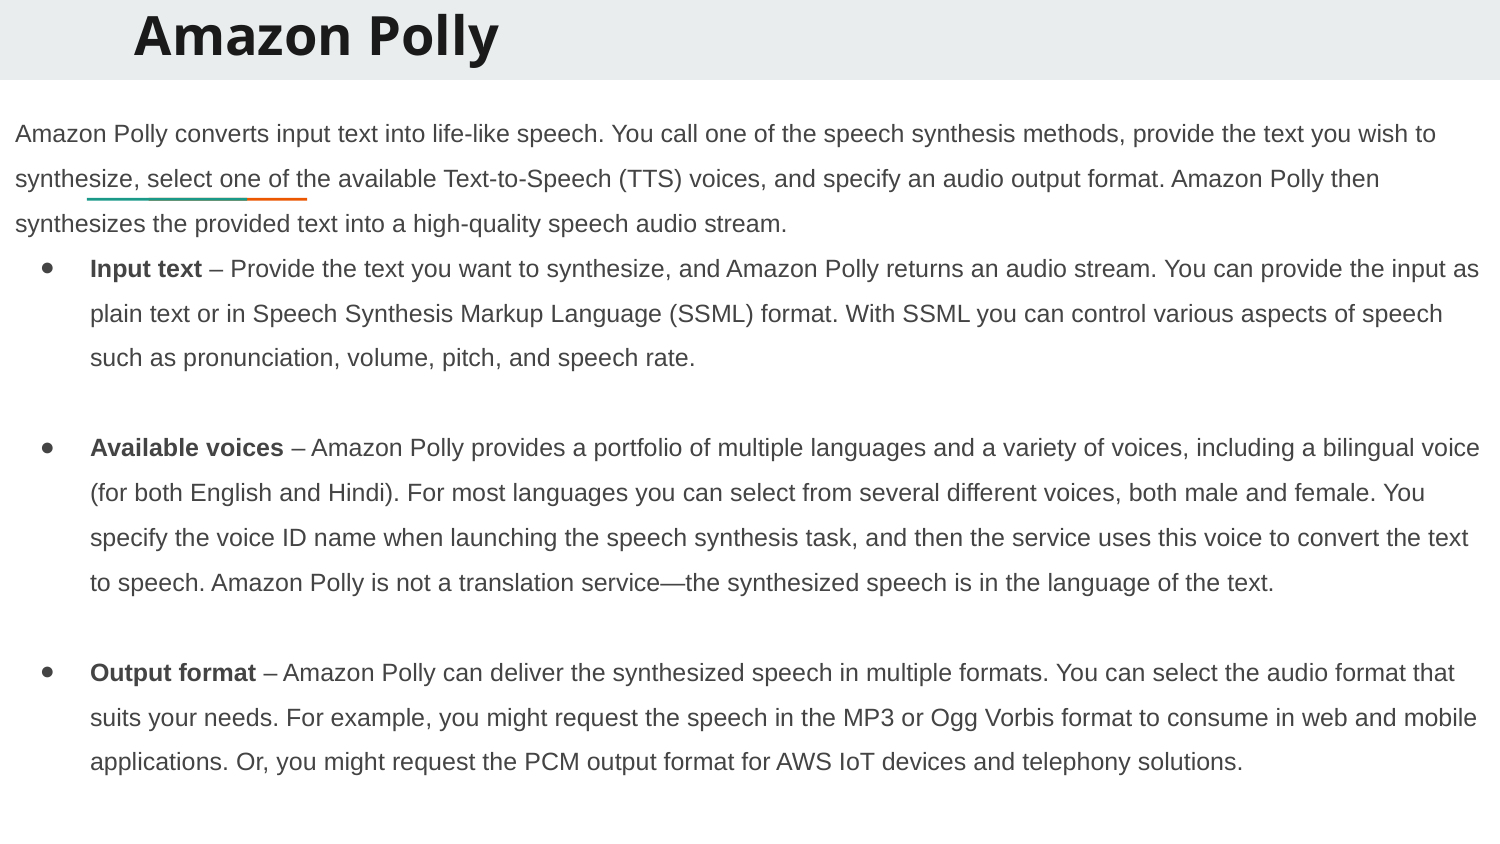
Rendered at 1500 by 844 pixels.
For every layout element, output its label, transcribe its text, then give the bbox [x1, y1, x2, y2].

title Amazon Polly [119, 0, 1381, 87]
list Amazon Polly converts input text into life-like speech. You call one of the speech synthesis methods, provide the text you wish to synthesize, select one of the available Text-to-Speech (TTS) voices, and specify an audio output format. Amazon Polly then synthesizes the provided text into a high-quality speech audio stream. Input text – Provide the text you want to synthesize, and Amazon Polly returns an audio stream. You can provide the input as plain text or in Speech Synthesis Markup Language (SSML) format. With SSML you can control various aspects of speech such as pronunciation, volume, pitch, and speech rate. Available voices – Amazon Polly provides a portfolio of multiple languages and a variety of voices, including a bilingual voice (for both English and Hindi). For most languages you can select from several different voices, both male and female. You specify the voice ID name when launching the speech synthesis task, and then the service uses this voice to convert the text to speech. Amazon Polly is not a translation service—the synthesized speech is in the language of the text. Output format – Amazon Polly can deliver the synthesized speech in multiple formats. You can select the audio format that suits your needs. For example, you might request the speech in the MP3 or Ogg Vorbis format to consume in web and mobile applications. Or, you might request the PCM output format for AWS IoT devices and telephony solutions. [0, 87, 1500, 844]
